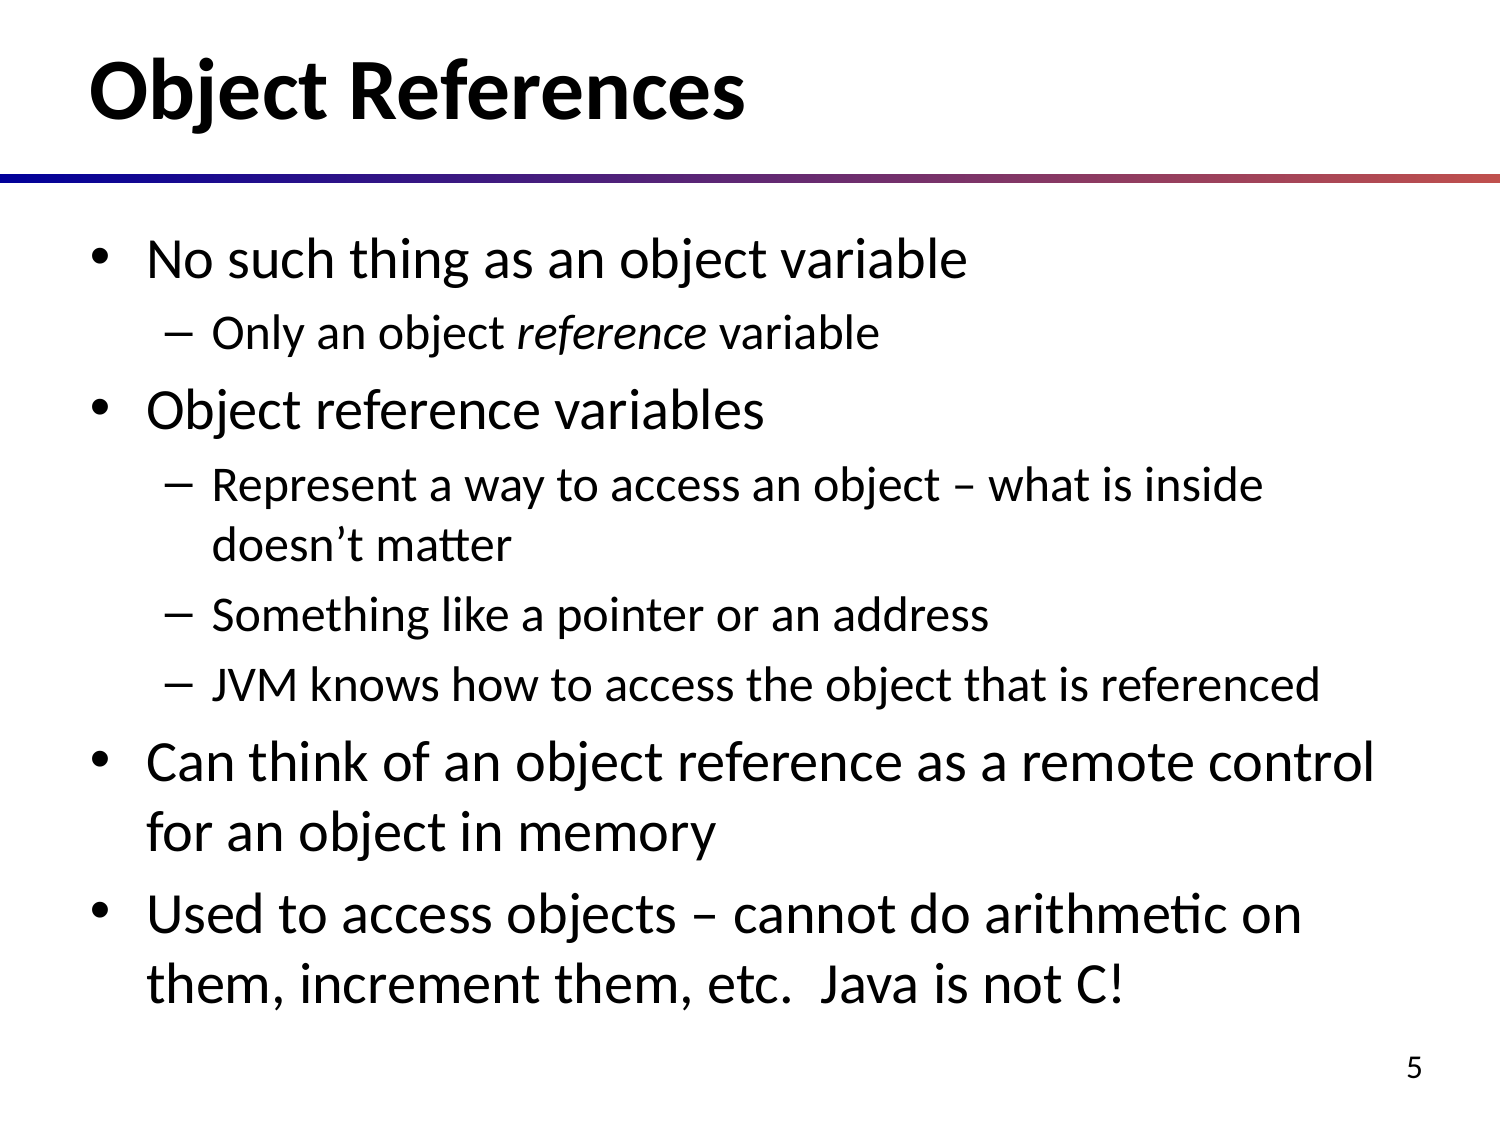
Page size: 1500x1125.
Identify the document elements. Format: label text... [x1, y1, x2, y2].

title Object References [75, 24, 1438, 150]
list No such thing as an object variable Only an object reference variable Object reference variables Represent a way to access an object – what is inside doesn’t matter Something like a pointer or an address JVM knows how to access the object that is referenced Can think of an object reference as a remote control for an object in memory Used to access objects – cannot do arithmetic on them, increment them, etc. Java is not C! [75, 212, 1425, 1025]
